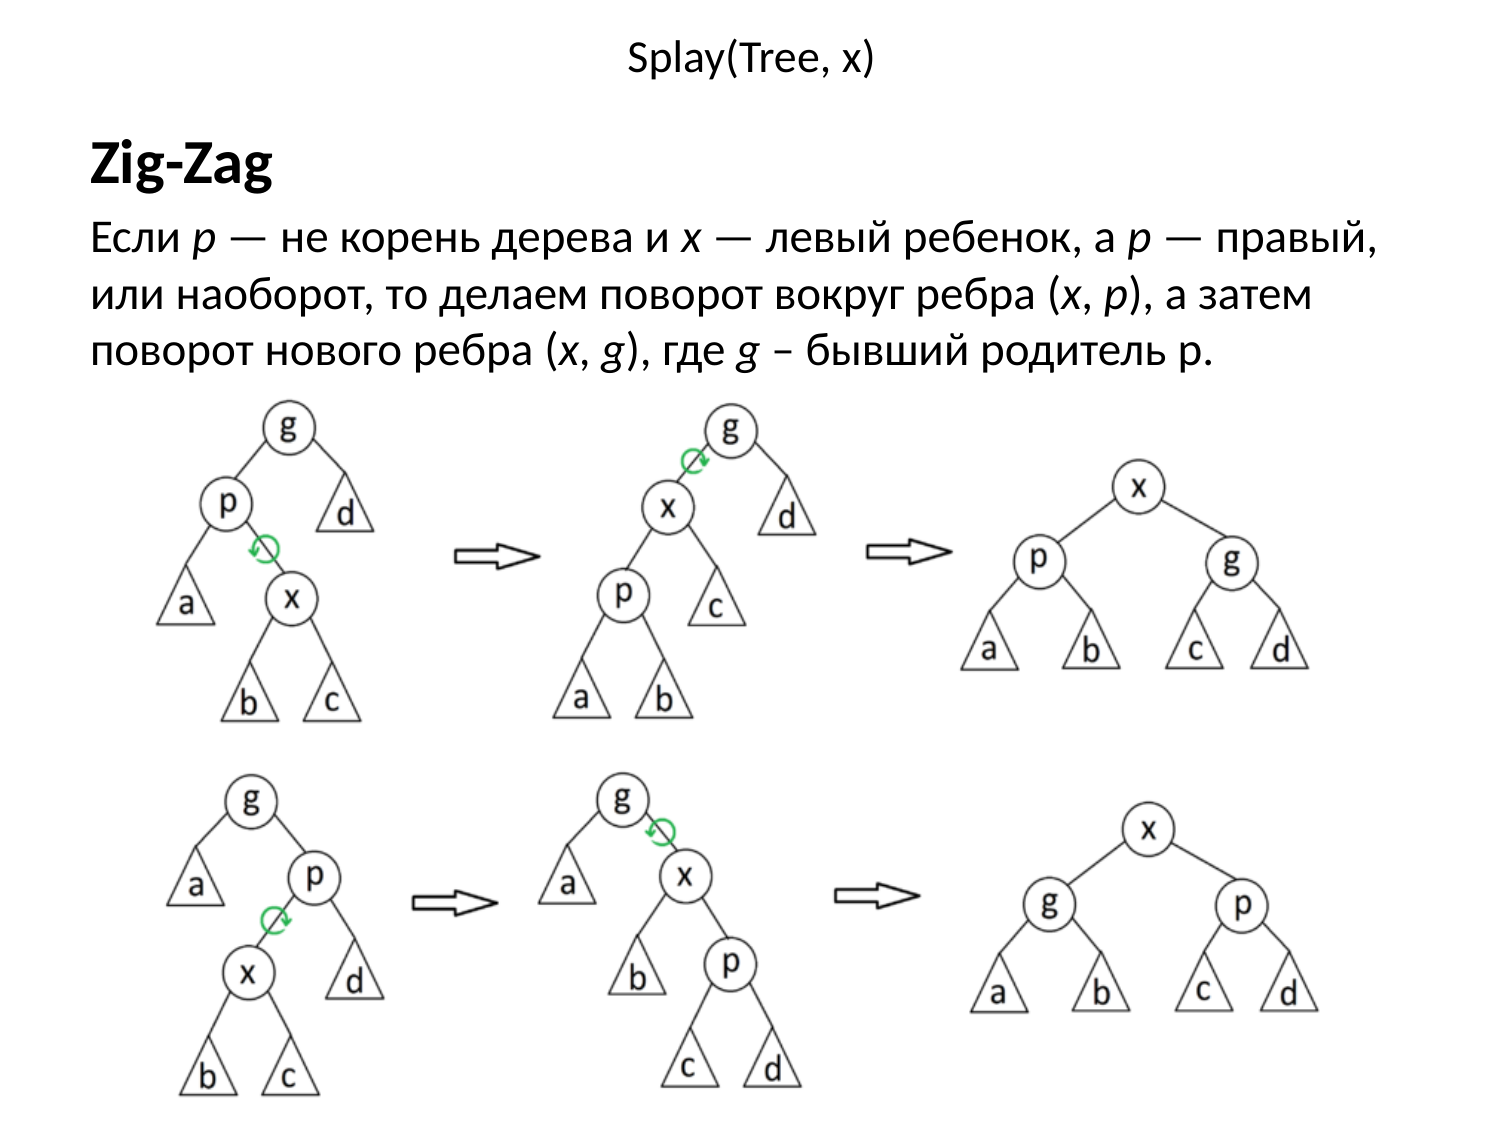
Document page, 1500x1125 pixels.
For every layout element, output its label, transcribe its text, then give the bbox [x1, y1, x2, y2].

picture [64, 385, 1400, 1125]
title Splay(Tree, x) [76, 19, 1427, 90]
list Zig-Zag Если p — не корень дерева и x — левый ребенок, а p — правый, или наоборот, то делаем поворот вокруг ребра (x, p), а затем поворот нового ребра (x, g), где g – бывший родитель p. [75, 113, 1425, 386]
